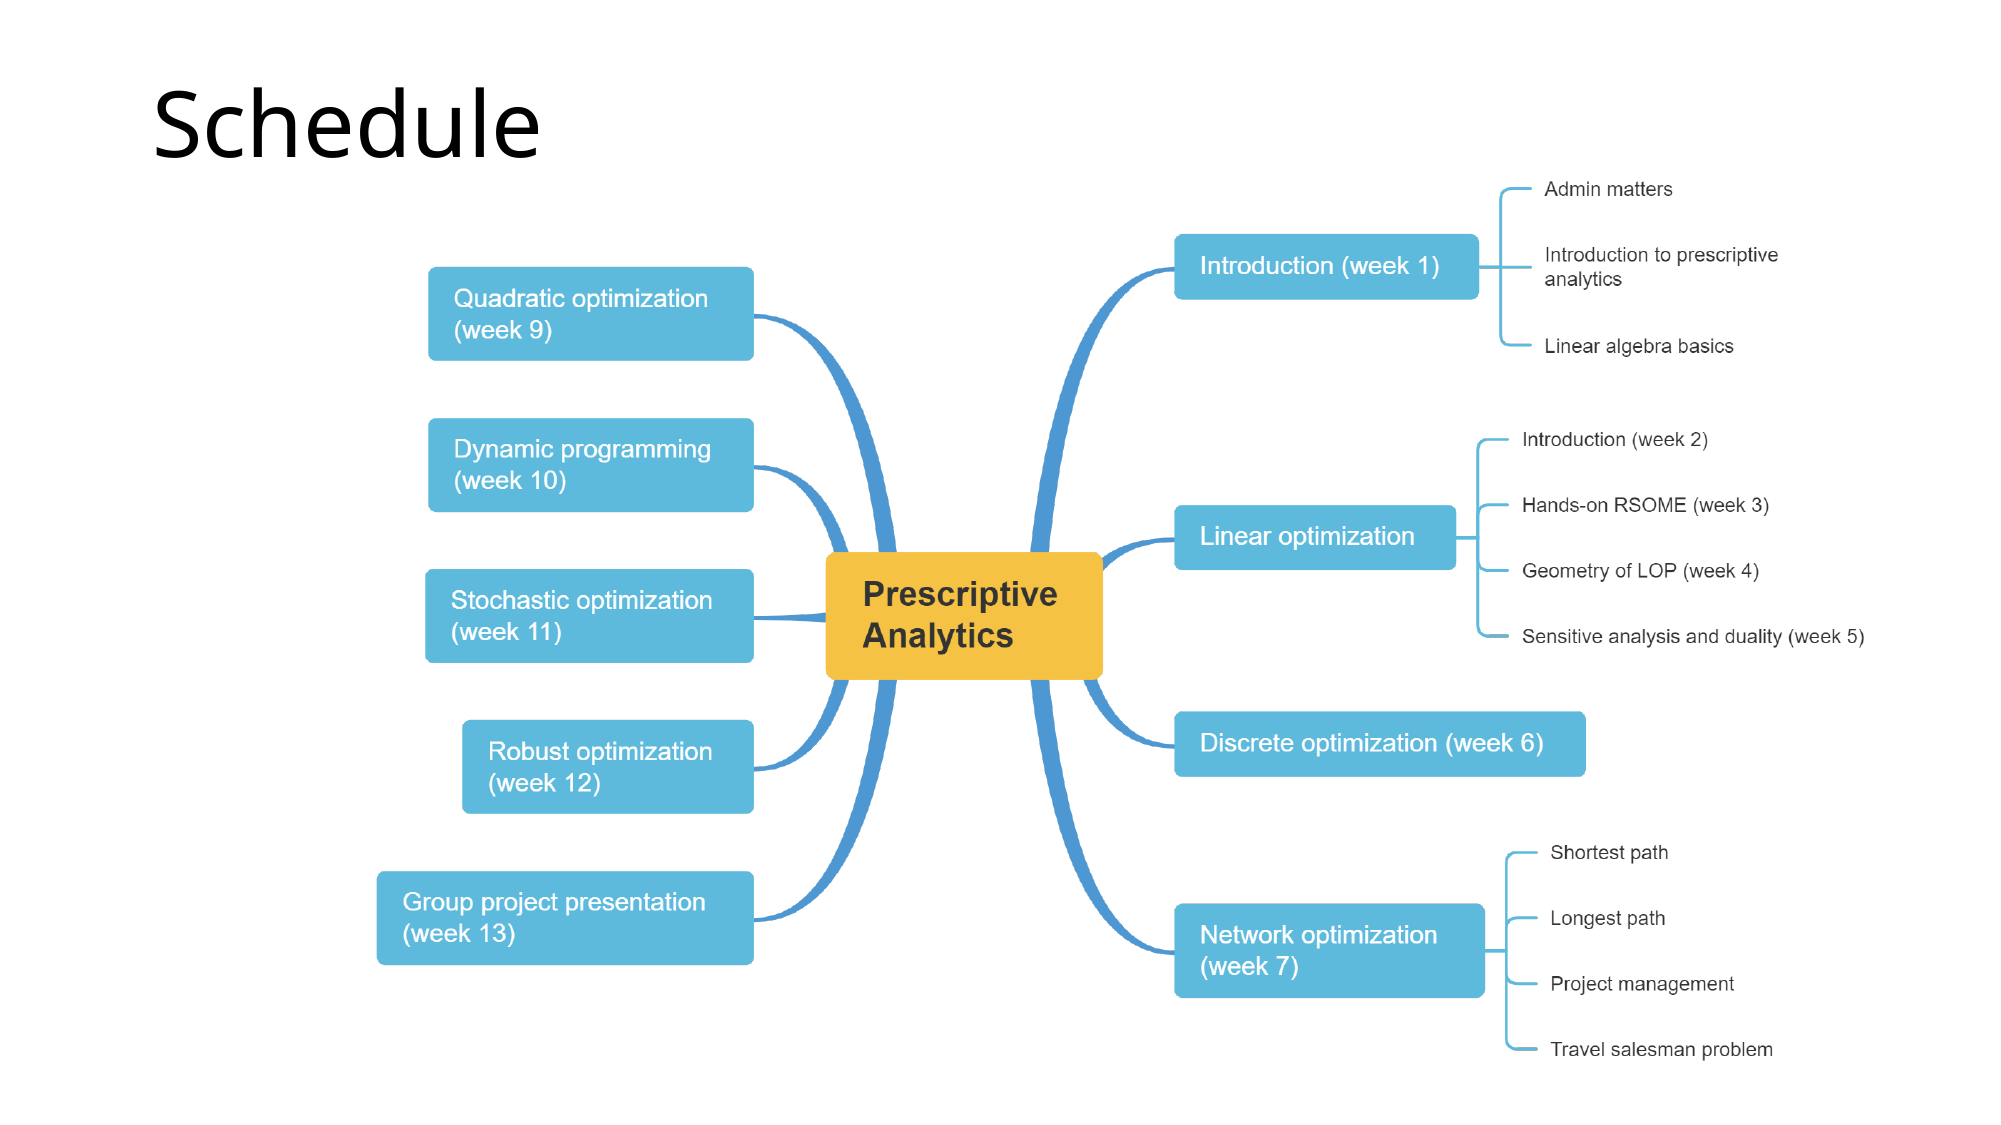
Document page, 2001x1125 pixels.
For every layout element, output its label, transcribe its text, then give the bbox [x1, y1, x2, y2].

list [137, 112, 2000, 1125]
title Schedule [137, 59, 1863, 112]
